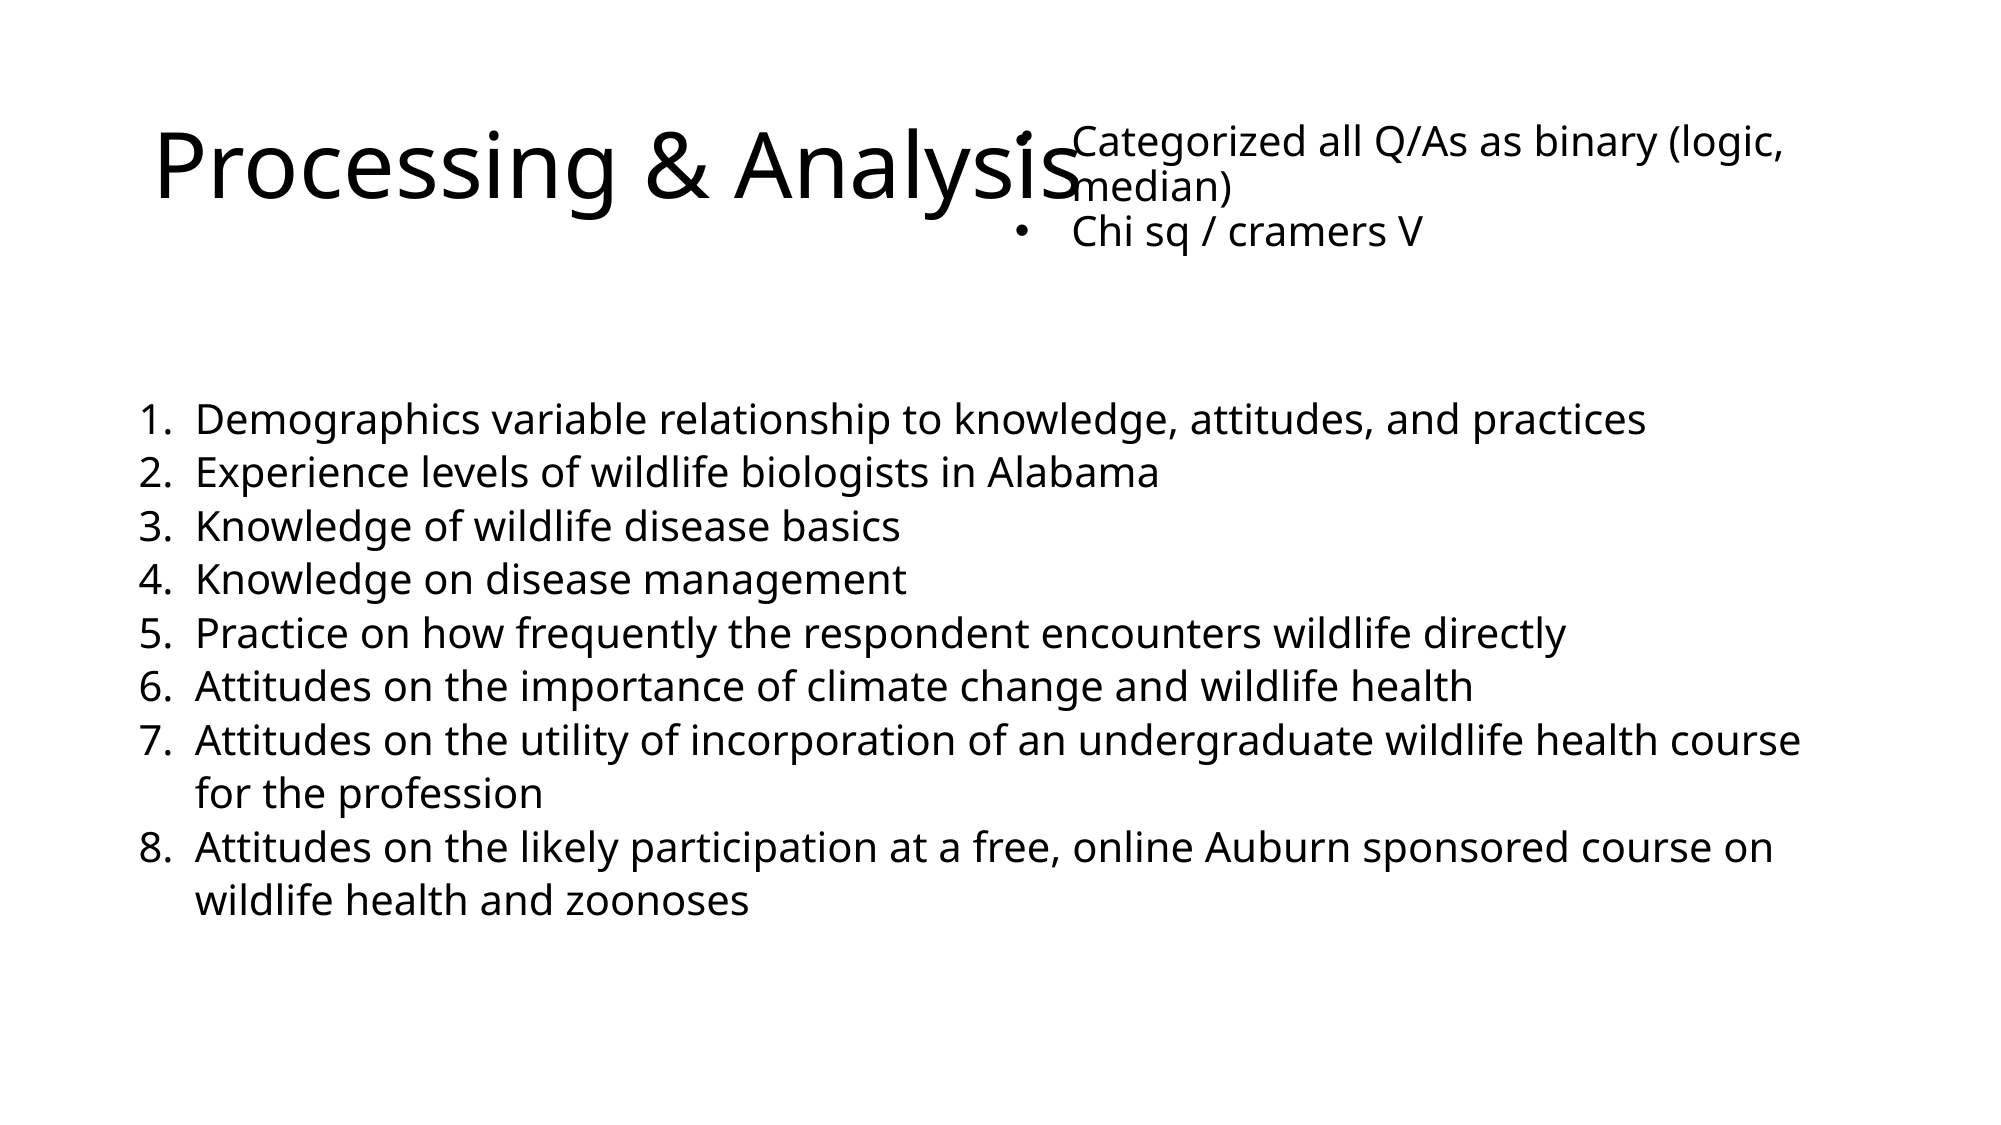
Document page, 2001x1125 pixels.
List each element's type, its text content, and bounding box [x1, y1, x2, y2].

text_box Categorized all Q/As as binary (logic, median) Chi sq / cramers V [999, 112, 1933, 314]
text_box Demographics variable relationship to knowledge, attitudes, and practices Experience levels of wildlife biologists in Alabama Knowledge of wildlife disease basics Knowledge on disease management Practice on how frequently the respondent encounters wildlife directly Attitudes on the importance of climate change and wildlife health Attitudes on the utility of incorporation of an undergraduate wildlife health course for the profession Attitudes on the likely participation at a free, online Auburn sponsored course on wildlife health and zoonoses [123, 381, 1877, 932]
title Processing & Analysis [137, 59, 1863, 278]
